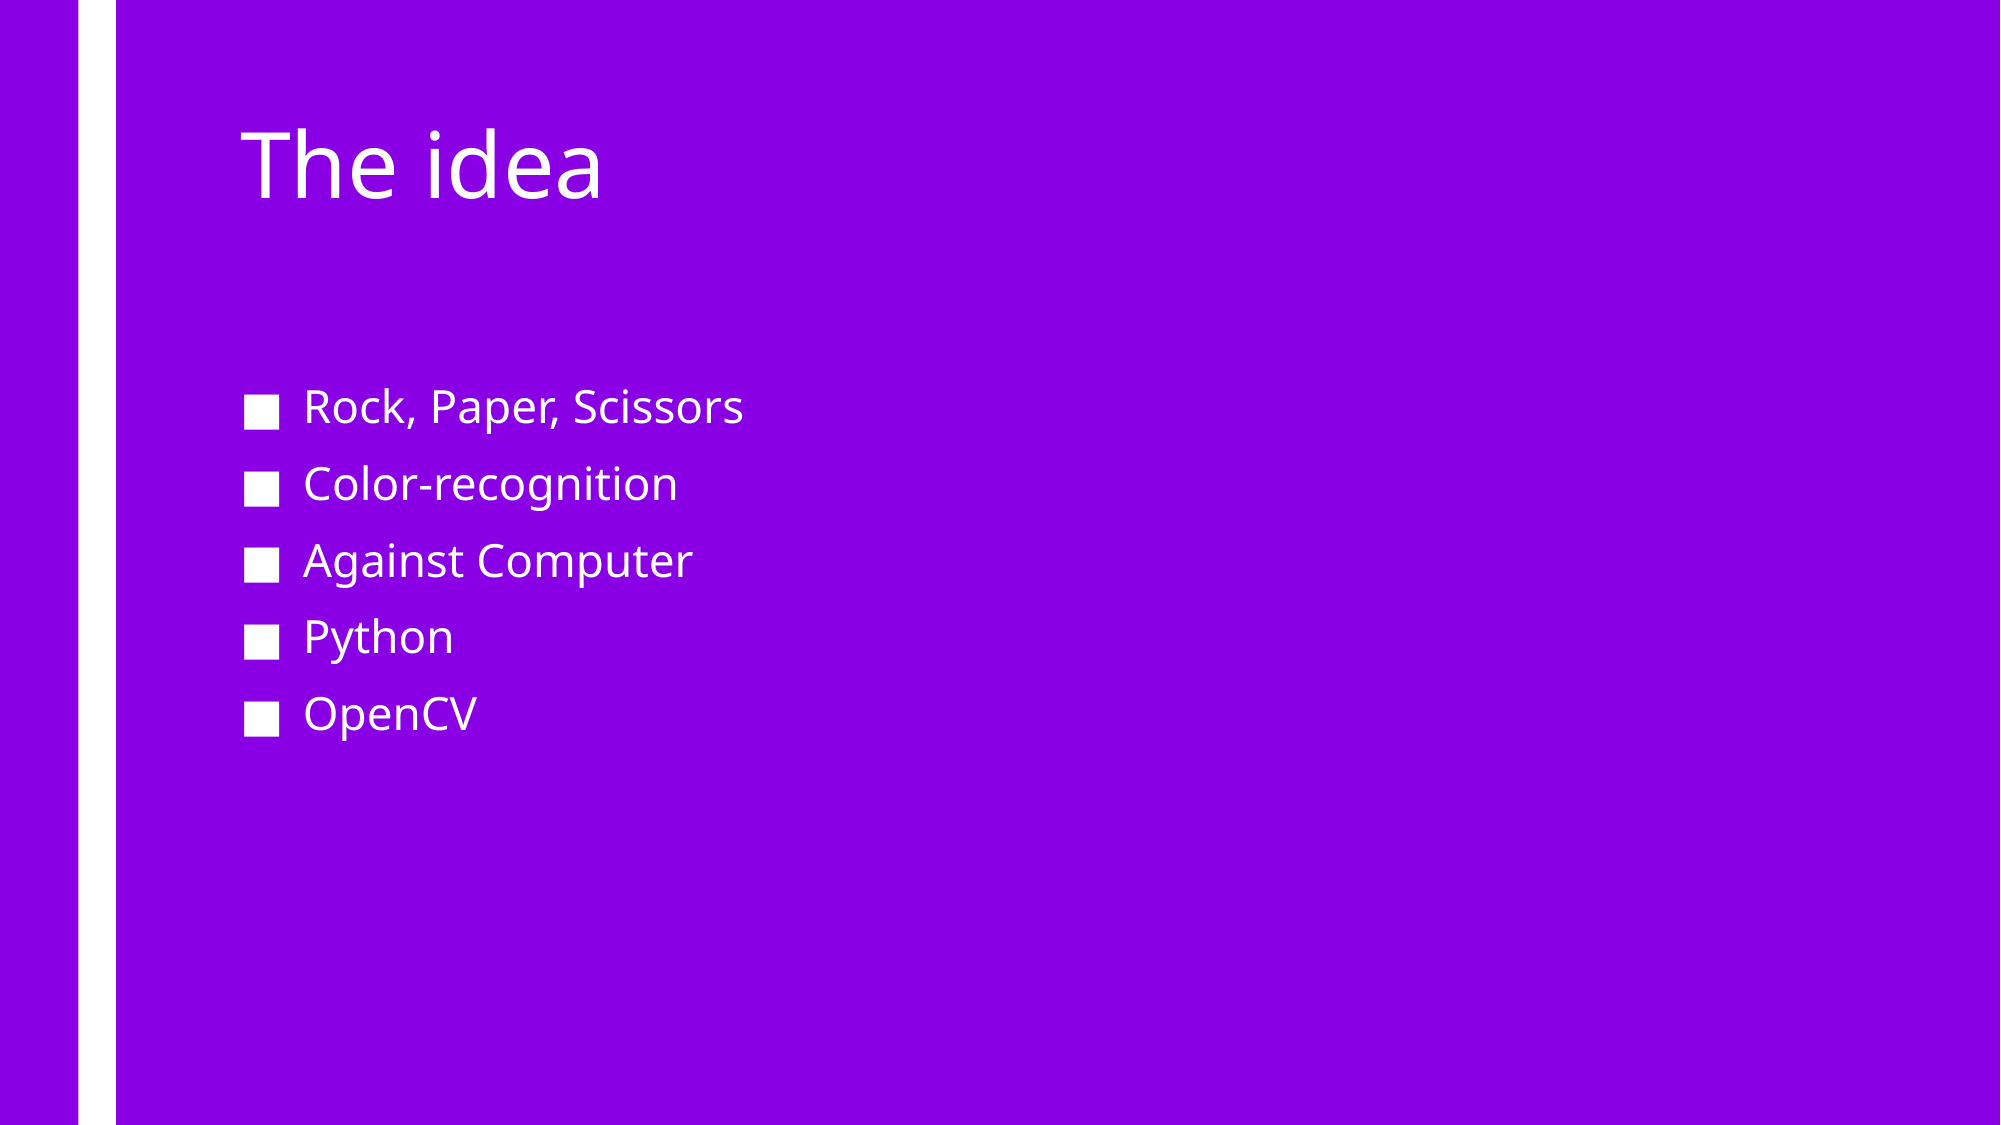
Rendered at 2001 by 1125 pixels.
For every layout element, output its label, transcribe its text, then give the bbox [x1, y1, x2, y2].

title The idea [225, 112, 1800, 357]
list Rock, Paper, Scissors Color-recognition Against Computer Python OpenCV [225, 375, 1800, 963]
